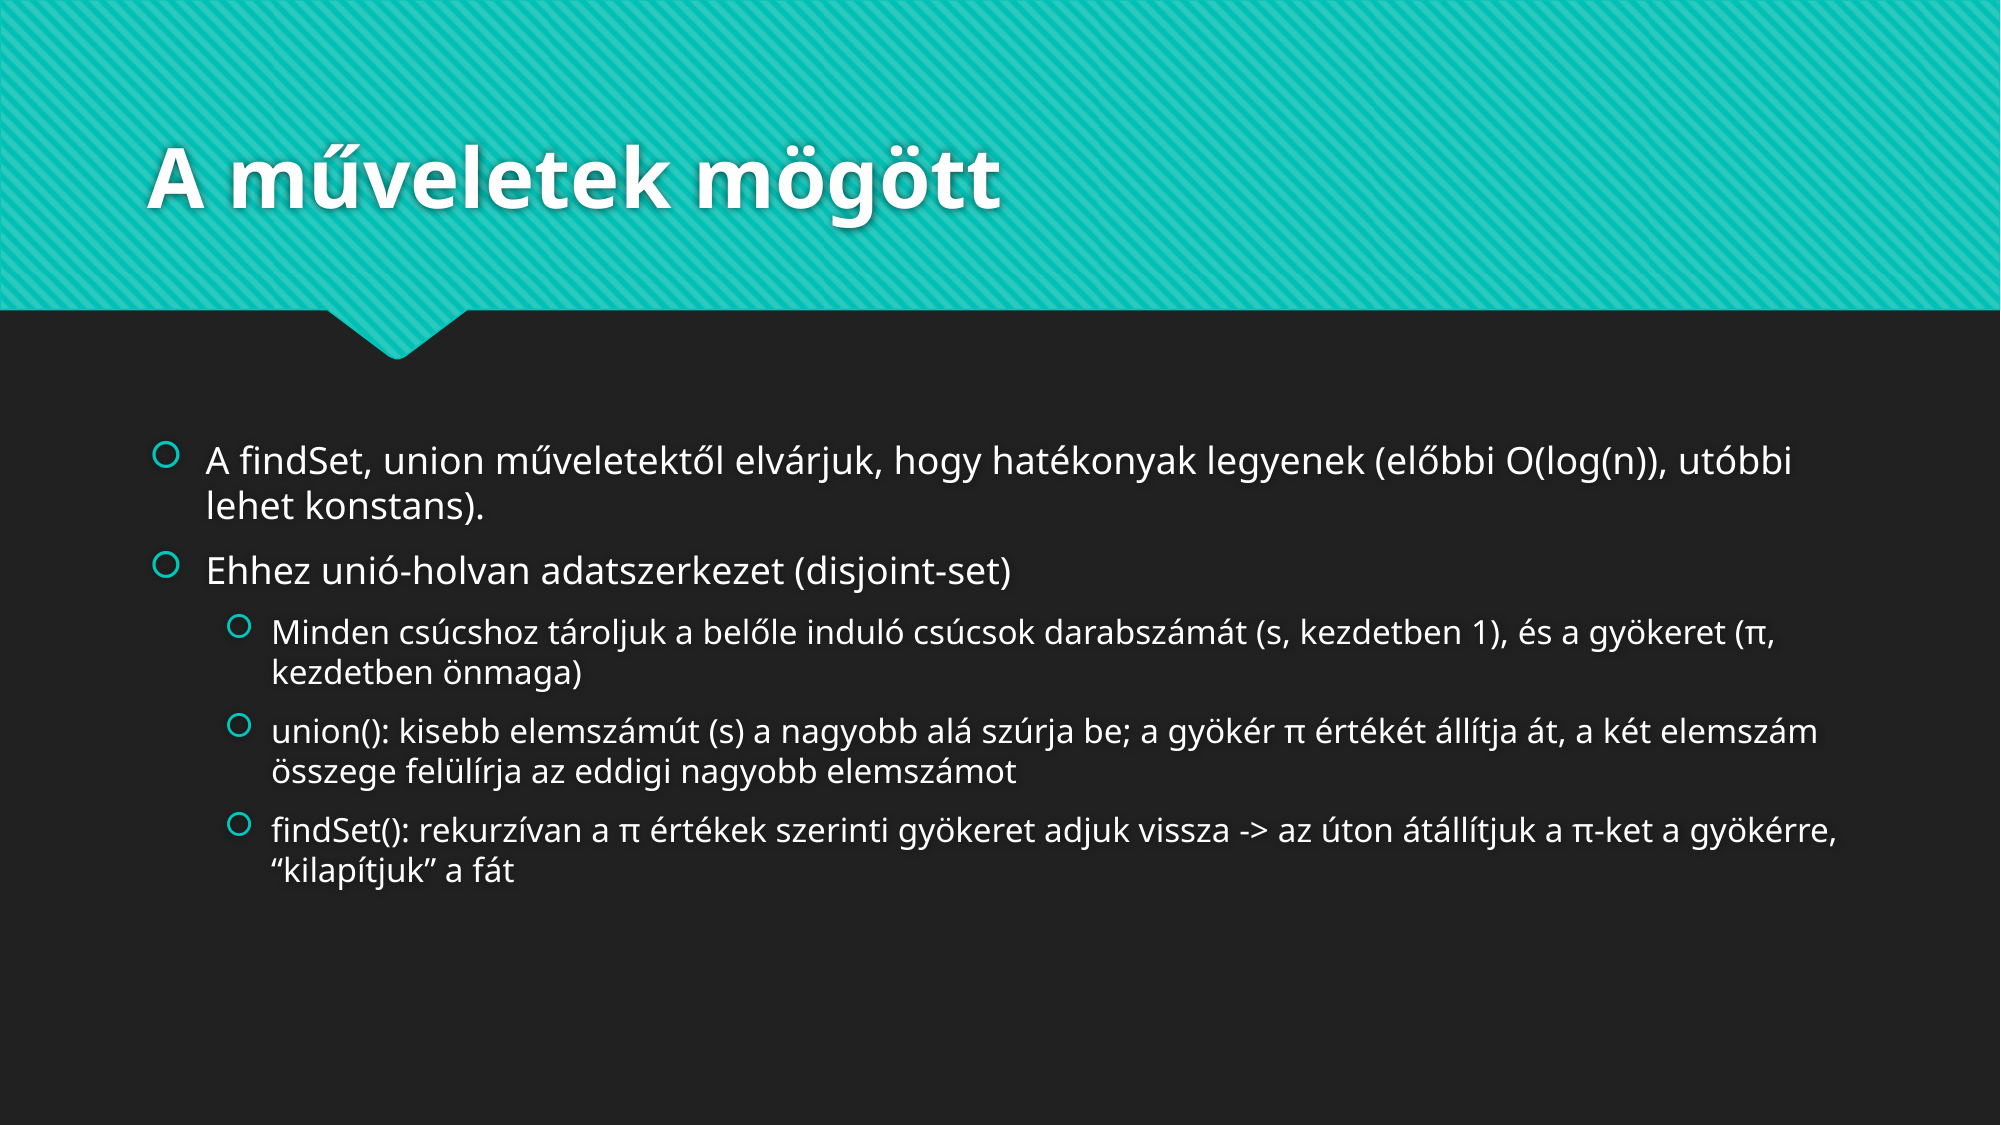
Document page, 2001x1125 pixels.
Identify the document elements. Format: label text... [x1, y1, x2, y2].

list A findSet, union műveletektől elvárjuk, hogy hatékonyak legyenek (előbbi O(log(n)), utóbbi lehet konstans). Ehhez unió-holvan adatszerkezet (disjoint-set) Minden csúcshoz tároljuk a belőle induló csúcsok darabszámát (s, kezdetben 1), és a gyökeret (π, kezdetben önmaga) union(): kisebb elemszámút (s) a nagyobb alá szúrja be; a gyökér π értékét állítja át, a két elemszám összege felülírja az eddigi nagyobb elemszámot findSet(): rekurzívan a π értékek szerinti gyökeret adjuk vissza -> az úton átállítjuk a π-ket a gyökérre, “kilapítjuk” a fát [134, 364, 1866, 962]
title A műveletek mögött [132, 73, 1868, 233]
